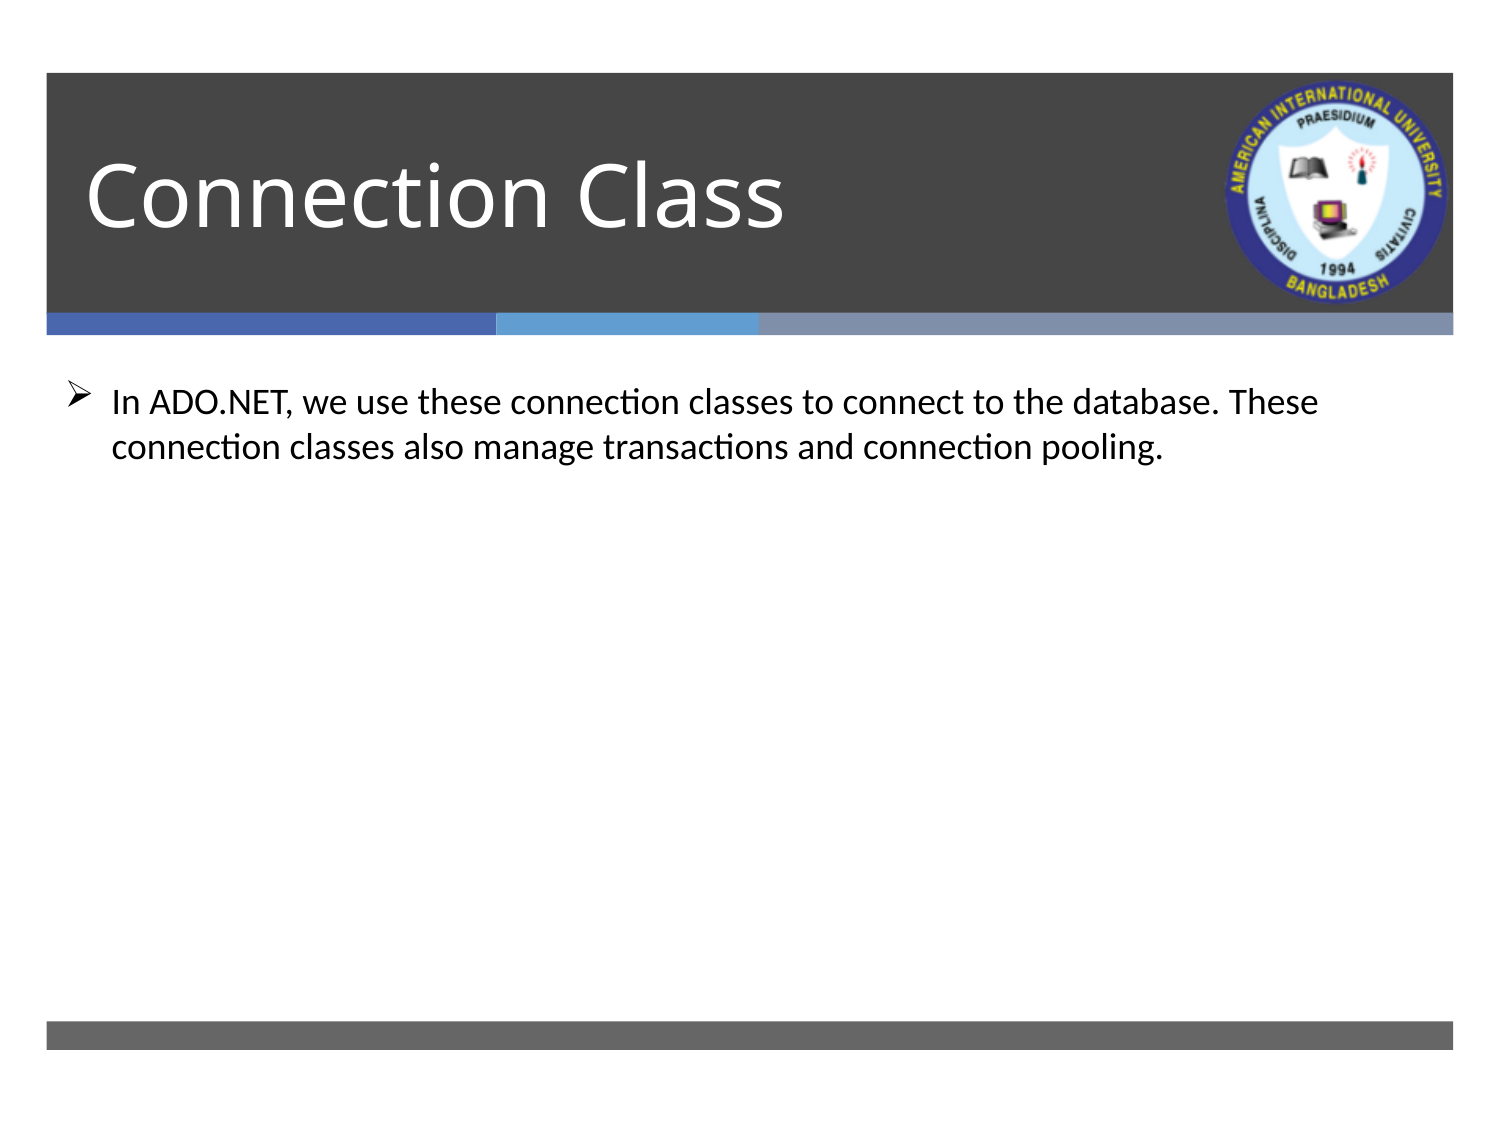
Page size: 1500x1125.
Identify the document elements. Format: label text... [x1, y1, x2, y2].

picture [1220, 75, 1454, 310]
title Connection Class [69, 73, 1351, 253]
text_box In ADO.NET, we use these connection classes to connect to the database. These connection classes also manage transactions and connection pooling. [50, 369, 1453, 474]
